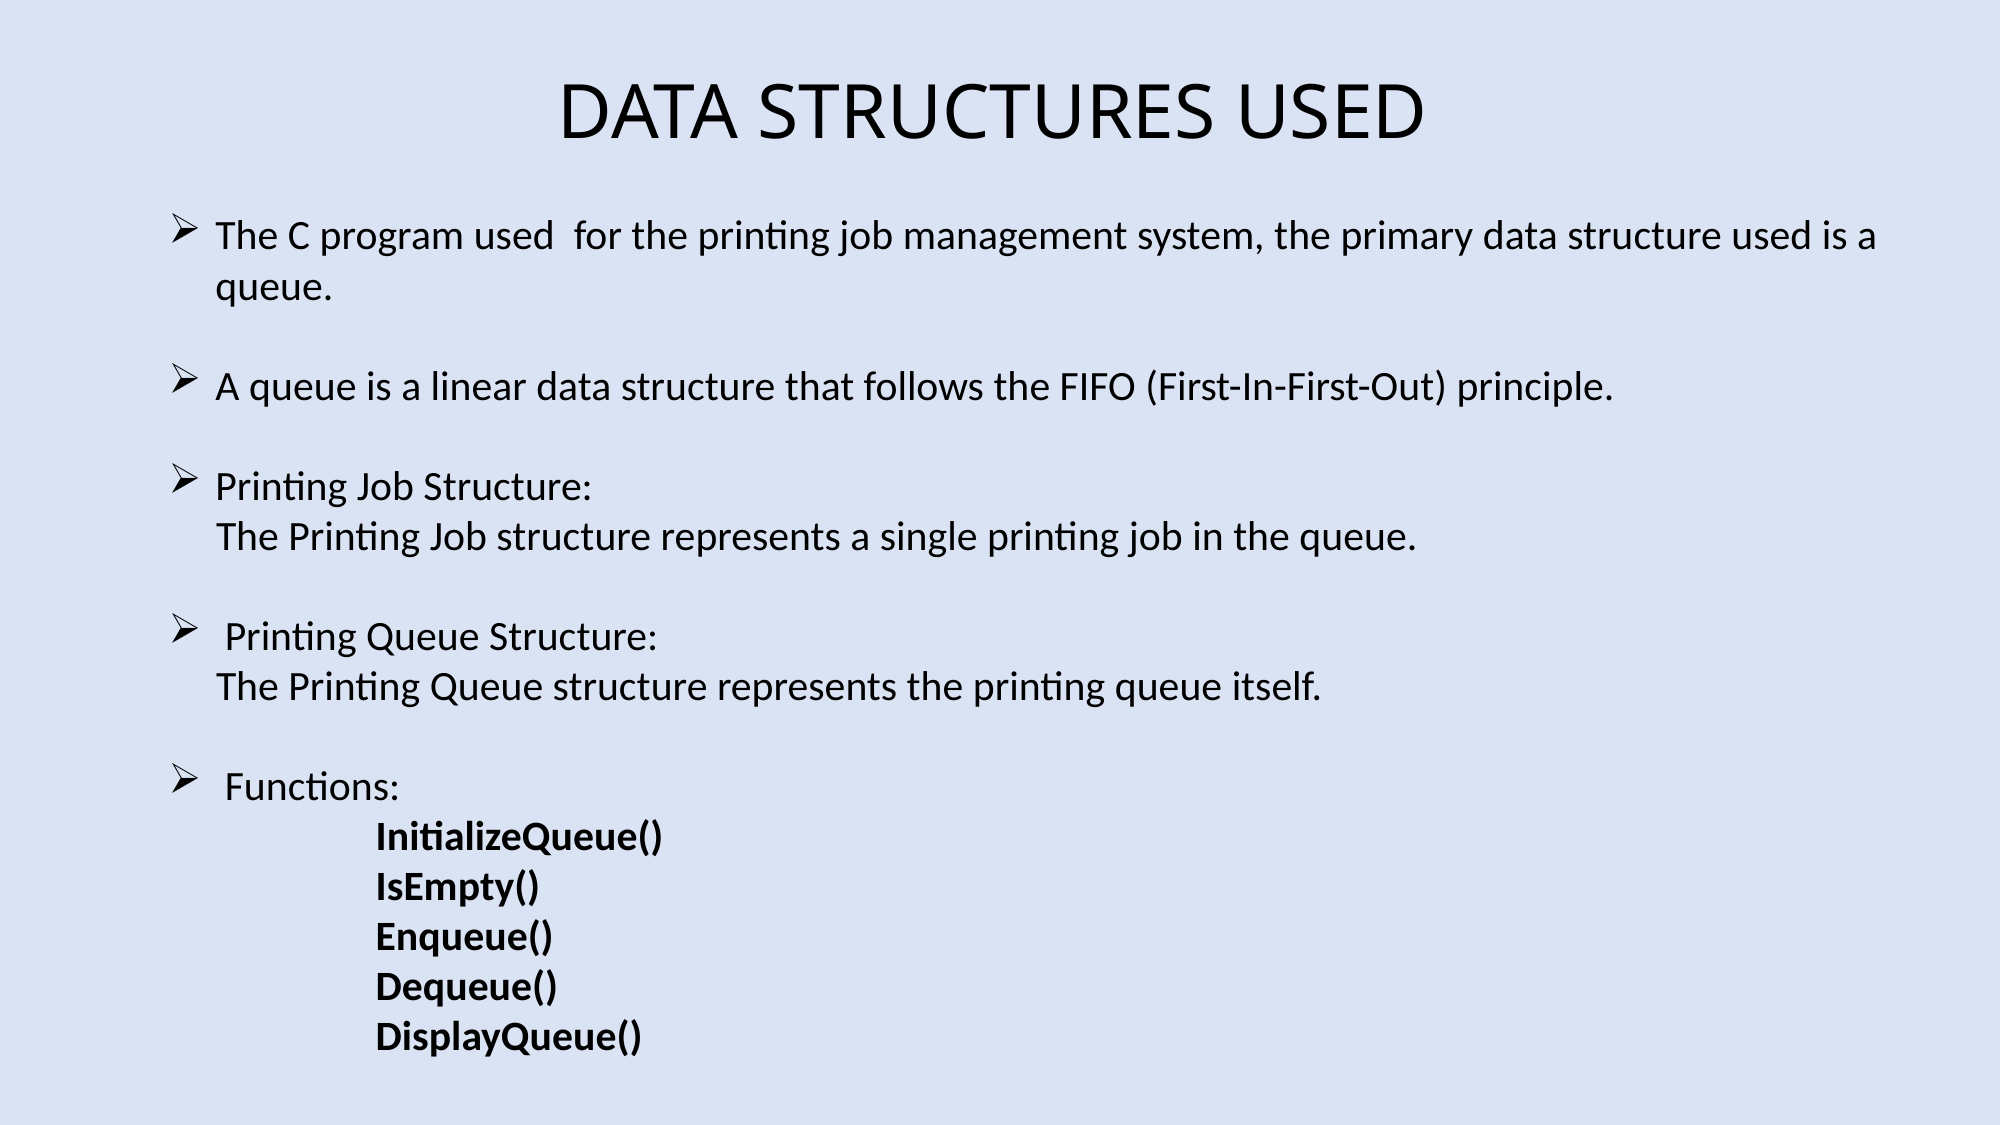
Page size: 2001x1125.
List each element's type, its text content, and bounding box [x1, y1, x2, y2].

text_box DATA STRUCTURES USED [543, 56, 1551, 162]
text_box The C program used for the printing job management system, the primary data structure used is a queue. A queue is a linear data structure that follows the FIFO (First-In-First-Out) principle. Printing Job Structure: The Printing Job structure represents a single printing job in the queue. Printing Queue Structure: The Printing Queue structure represents the printing queue itself. Functions: InitializeQueue() IsEmpty() Enqueue() Dequeue() DisplayQueue() [153, 201, 1981, 1117]
